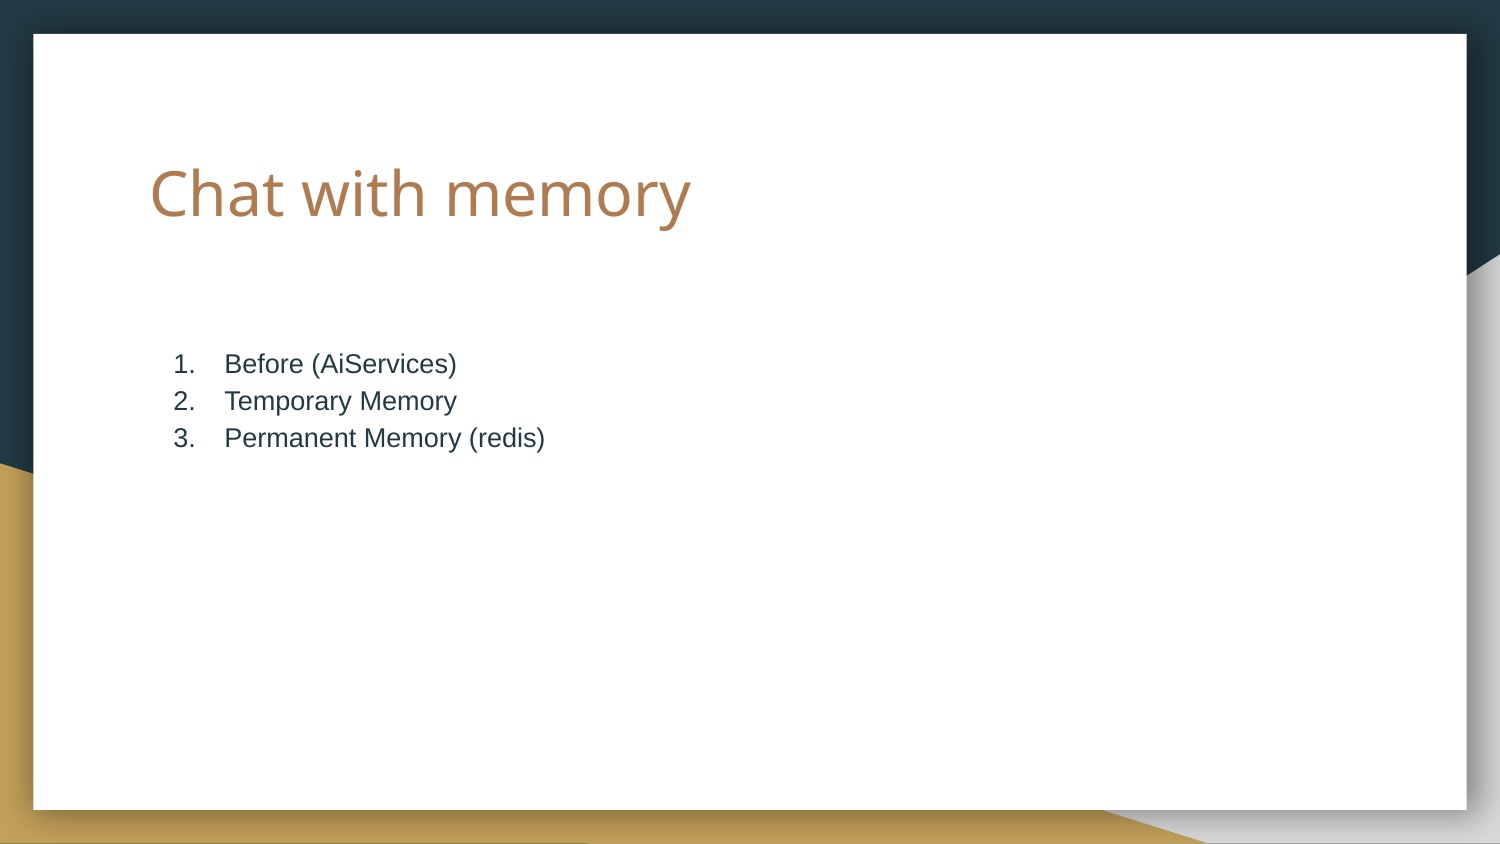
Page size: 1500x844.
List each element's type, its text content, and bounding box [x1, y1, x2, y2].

list Before (AiServices) Temporary Memory Permanent Memory (redis) [134, 326, 566, 729]
title Chat with memory [134, 138, 1366, 296]
